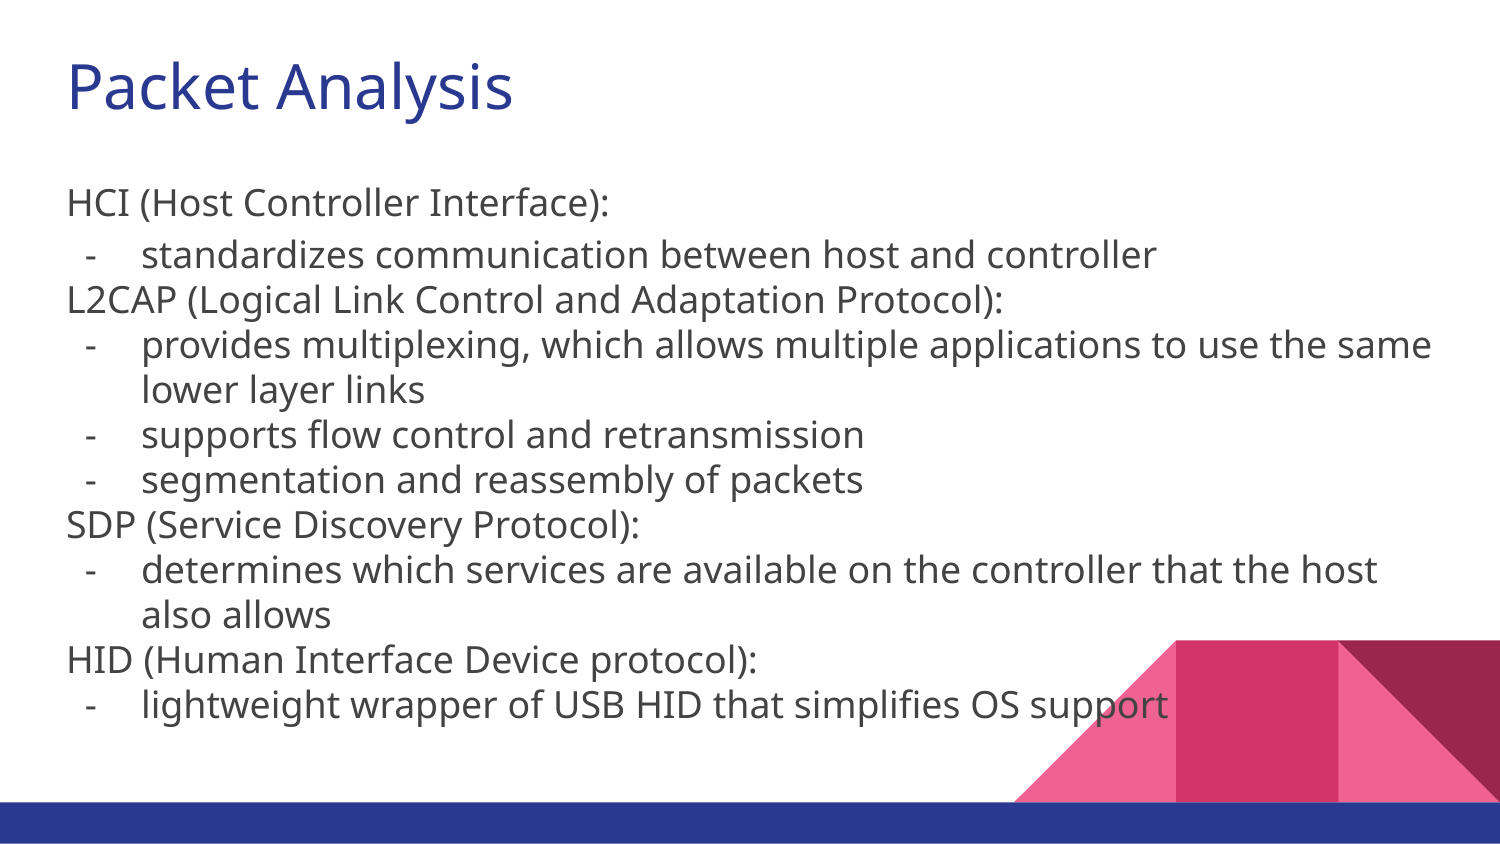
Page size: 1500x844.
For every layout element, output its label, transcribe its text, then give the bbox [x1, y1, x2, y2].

title Packet Analysis [51, 32, 1449, 132]
list HCI (Host Controller Interface): standardizes communication between host and controller L2CAP (Logical Link Control and Adaptation Protocol): provides multiplexing, which allows multiple applications to use the same lower layer links supports flow control and retransmission segmentation and reassembly of packets SDP (Service Discovery Protocol): determines which services are available on the controller that the host also allows HID (Human Interface Device protocol): lightweight wrapper of USB HID that simplifies OS support [51, 157, 1449, 793]
